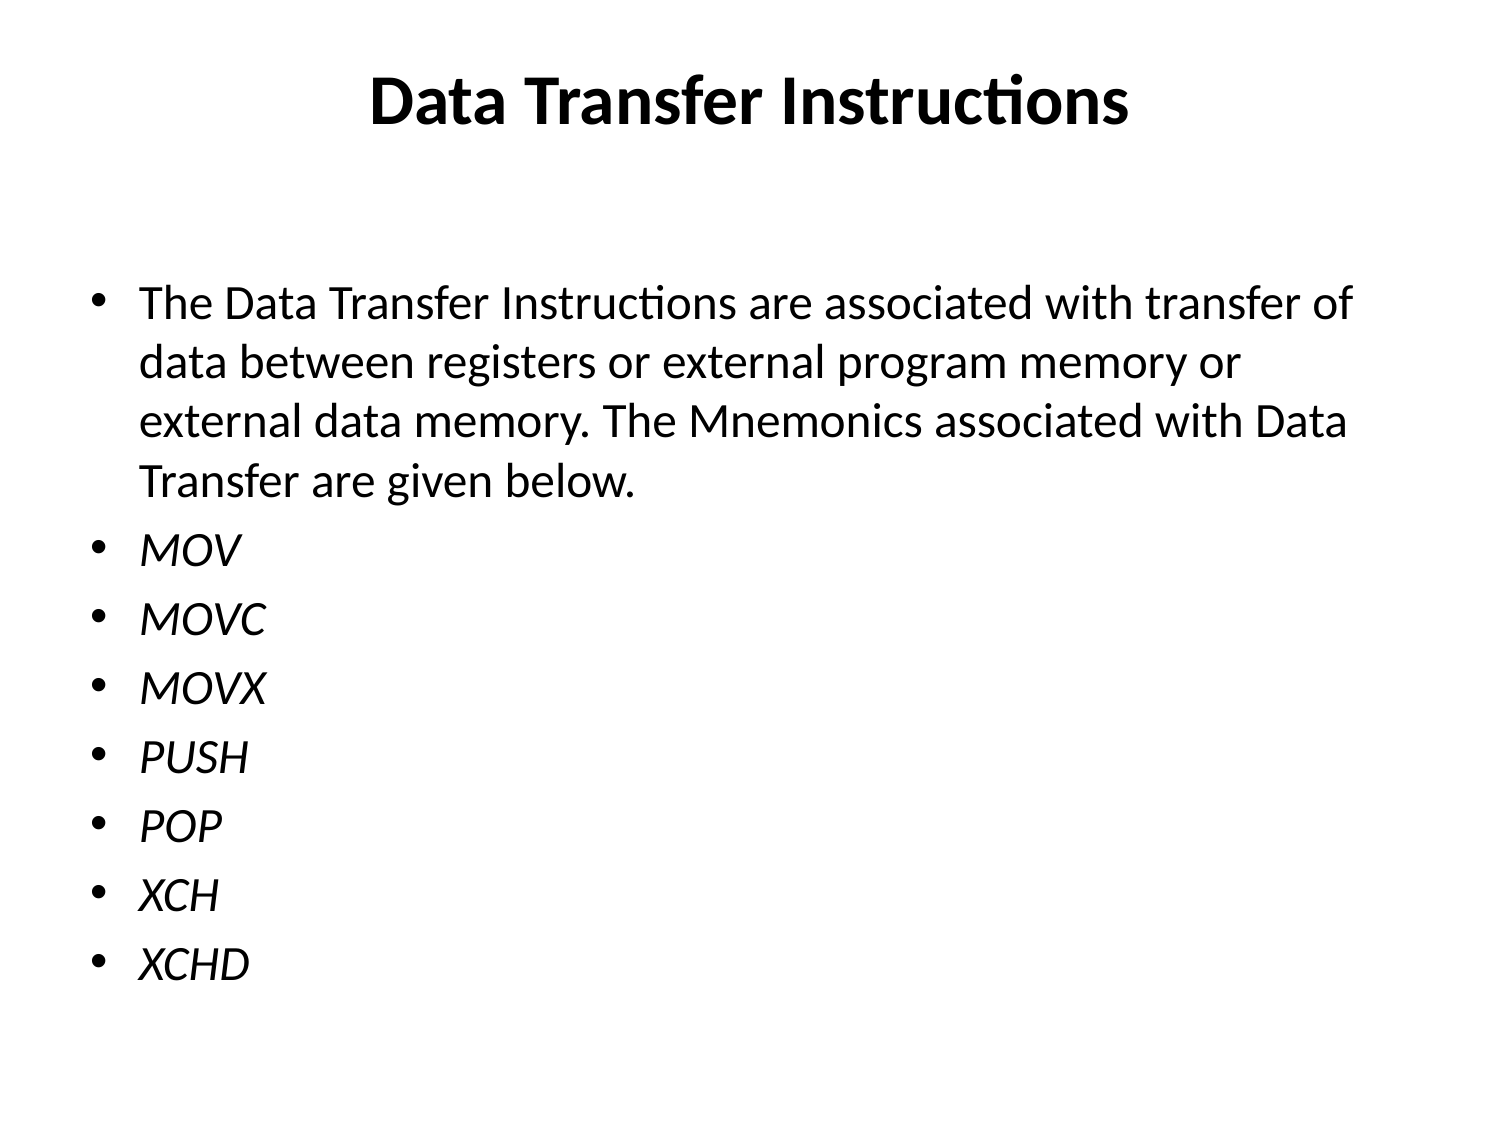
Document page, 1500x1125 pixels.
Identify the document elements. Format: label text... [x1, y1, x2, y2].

list The Data Transfer Instructions are associated with transfer of data between registers or external program memory or external data memory. The Mnemonics associated with Data Transfer are given below. MOV MOVC MOVX PUSH POP XCH XCHD [75, 262, 1425, 1005]
title Data Transfer Instructions [75, 45, 1425, 233]
